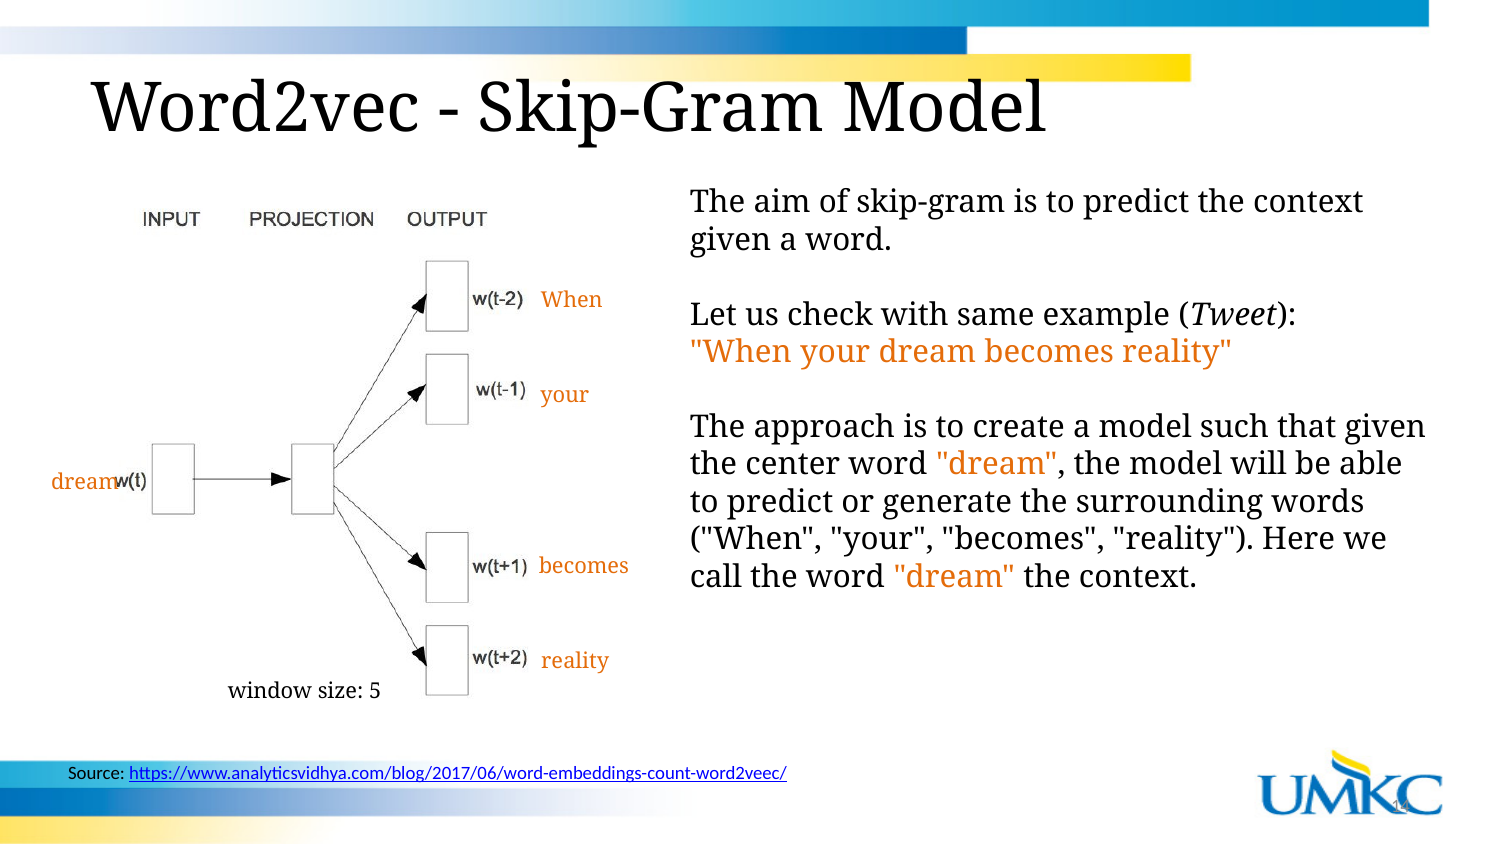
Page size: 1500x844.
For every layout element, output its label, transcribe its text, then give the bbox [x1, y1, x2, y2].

text_box becomes [524, 544, 644, 586]
text_box reality [526, 639, 624, 681]
slide_number 14 [1074, 782, 1425, 827]
text_box your [525, 373, 604, 415]
text_box When [525, 278, 618, 320]
text_box Source: https://www.analyticsvidhya.com/blog/2017/06/word-embeddings-count-word2veec/ [53, 753, 822, 791]
picture [0, 0, 1500, 844]
text_box dream [36, 460, 134, 502]
title Word2vec - Skip-Gram Model [75, 33, 1425, 175]
text_box window size: 5 [213, 669, 397, 711]
text_box [105, 208, 529, 699]
text_box The aim of skip-gram is to predict the context given a word. Let us check with same example (Tweet): "When your dream becomes reality" The approach is to create a model such that given the center word "dream", the model will be able to predict or generate the surrounding words ("When", "your", "becomes", "reality"). Here we call the word "dream" the context. [675, 174, 1444, 601]
